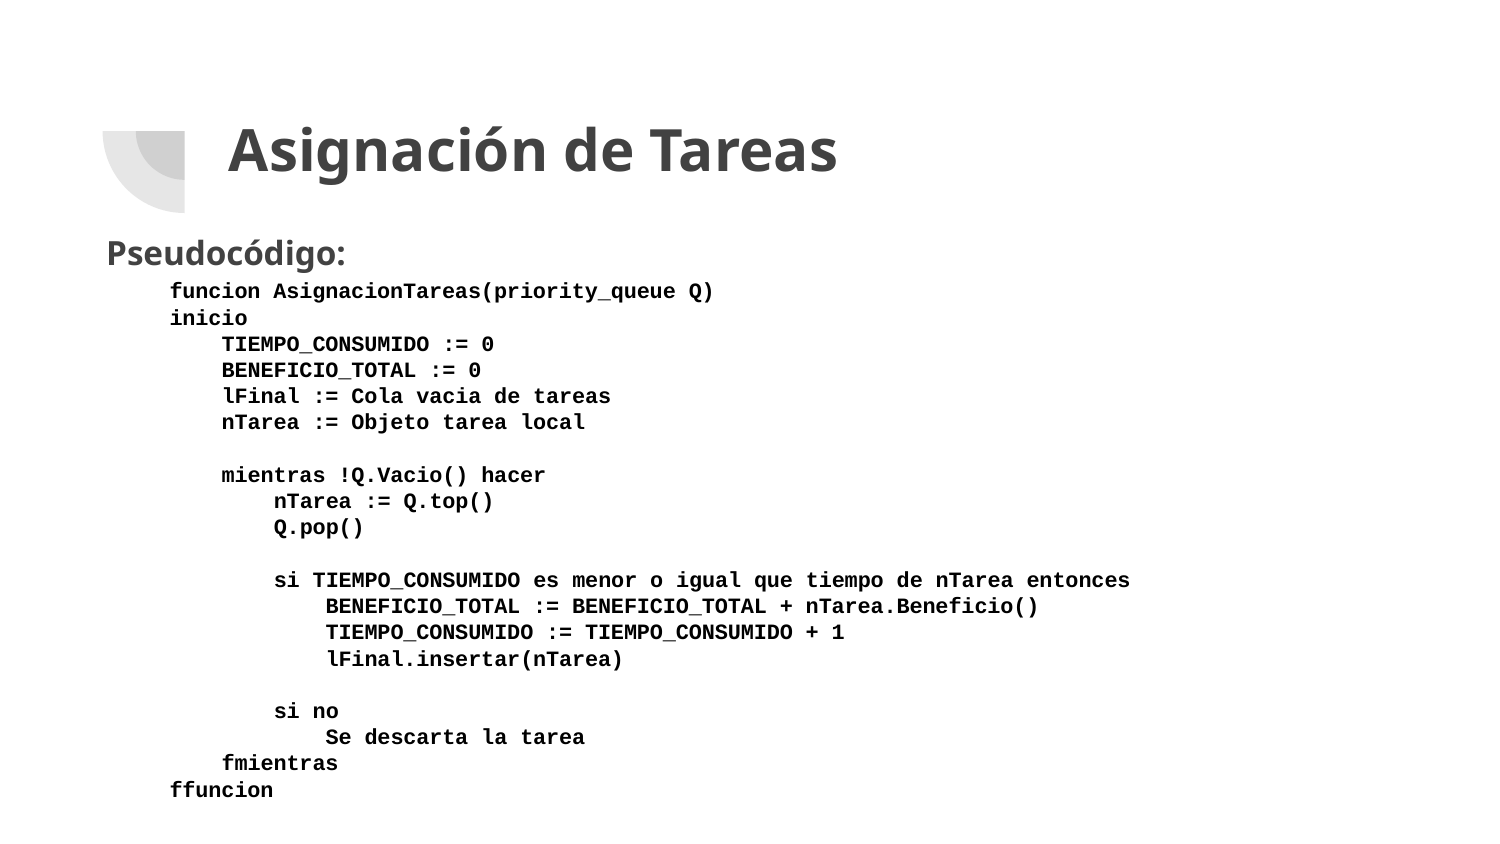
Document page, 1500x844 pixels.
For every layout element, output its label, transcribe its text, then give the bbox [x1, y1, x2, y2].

title Asignación de Tareas [213, 98, 1368, 263]
text_box funcion AsignacionTareas(priority_queue Q) inicio TIEMPO_CONSUMIDO := 0 BENEFICIO_TOTAL := 0 lFinal := Cola vacia de tareas nTarea := Objeto tarea local mientras !Q.Vacio() hacer nTarea := Q.top() Q.pop() si TIEMPO_CONSUMIDO es menor o igual que tiempo de nTarea entonces BENEFICIO_TOTAL := BENEFICIO_TOTAL + nTarea.Beneficio() TIEMPO_CONSUMIDO := TIEMPO_CONSUMIDO + 1 lFinal.insertar(nTarea) si no Se descarta la tarea fmientras ffuncion [154, 304, 1317, 778]
list Pseudocódigo: [90, 210, 1339, 304]
